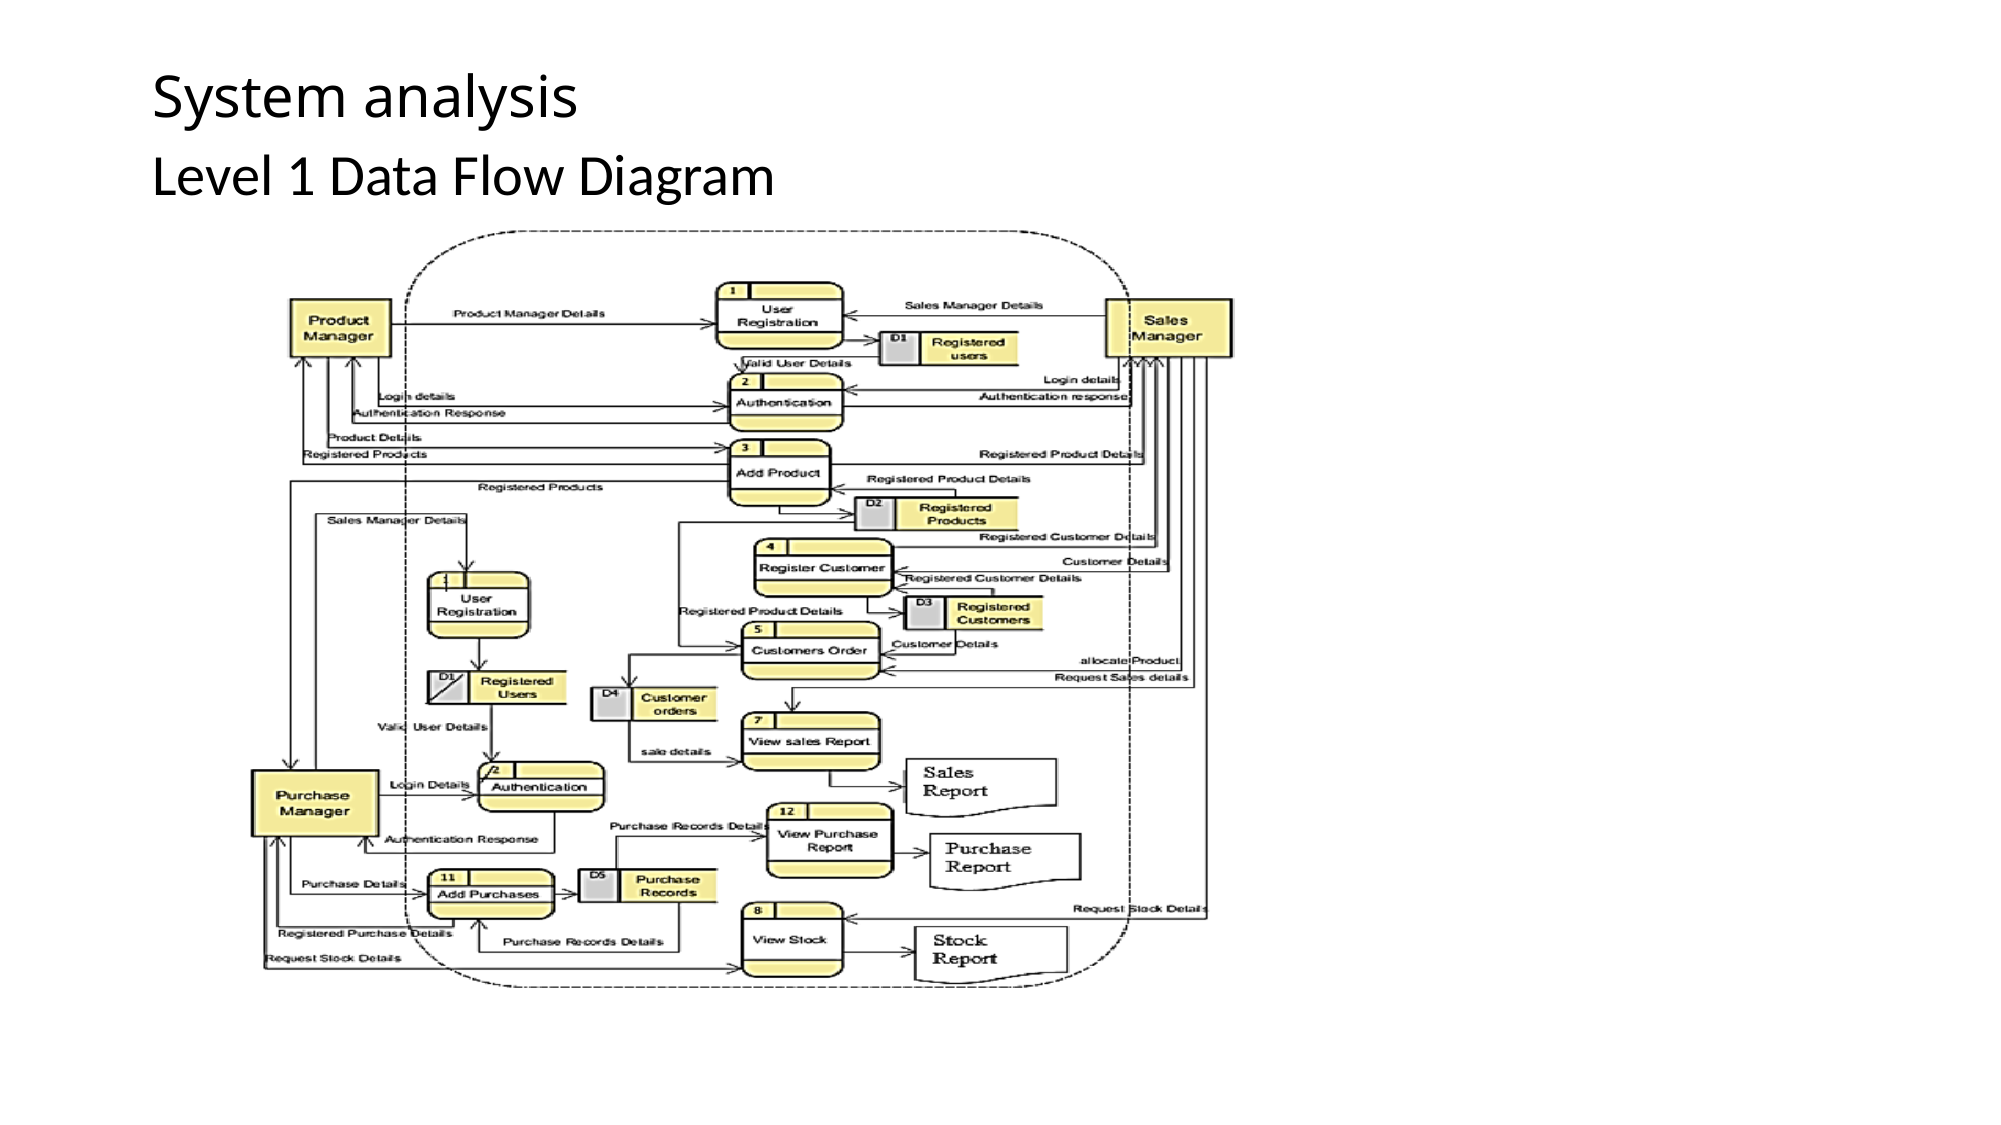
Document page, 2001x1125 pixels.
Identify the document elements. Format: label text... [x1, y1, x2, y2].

list Level 1 Data Flow Diagram [137, 137, 1863, 1014]
picture [223, 214, 1300, 1014]
title System analysis [137, 59, 1863, 137]
